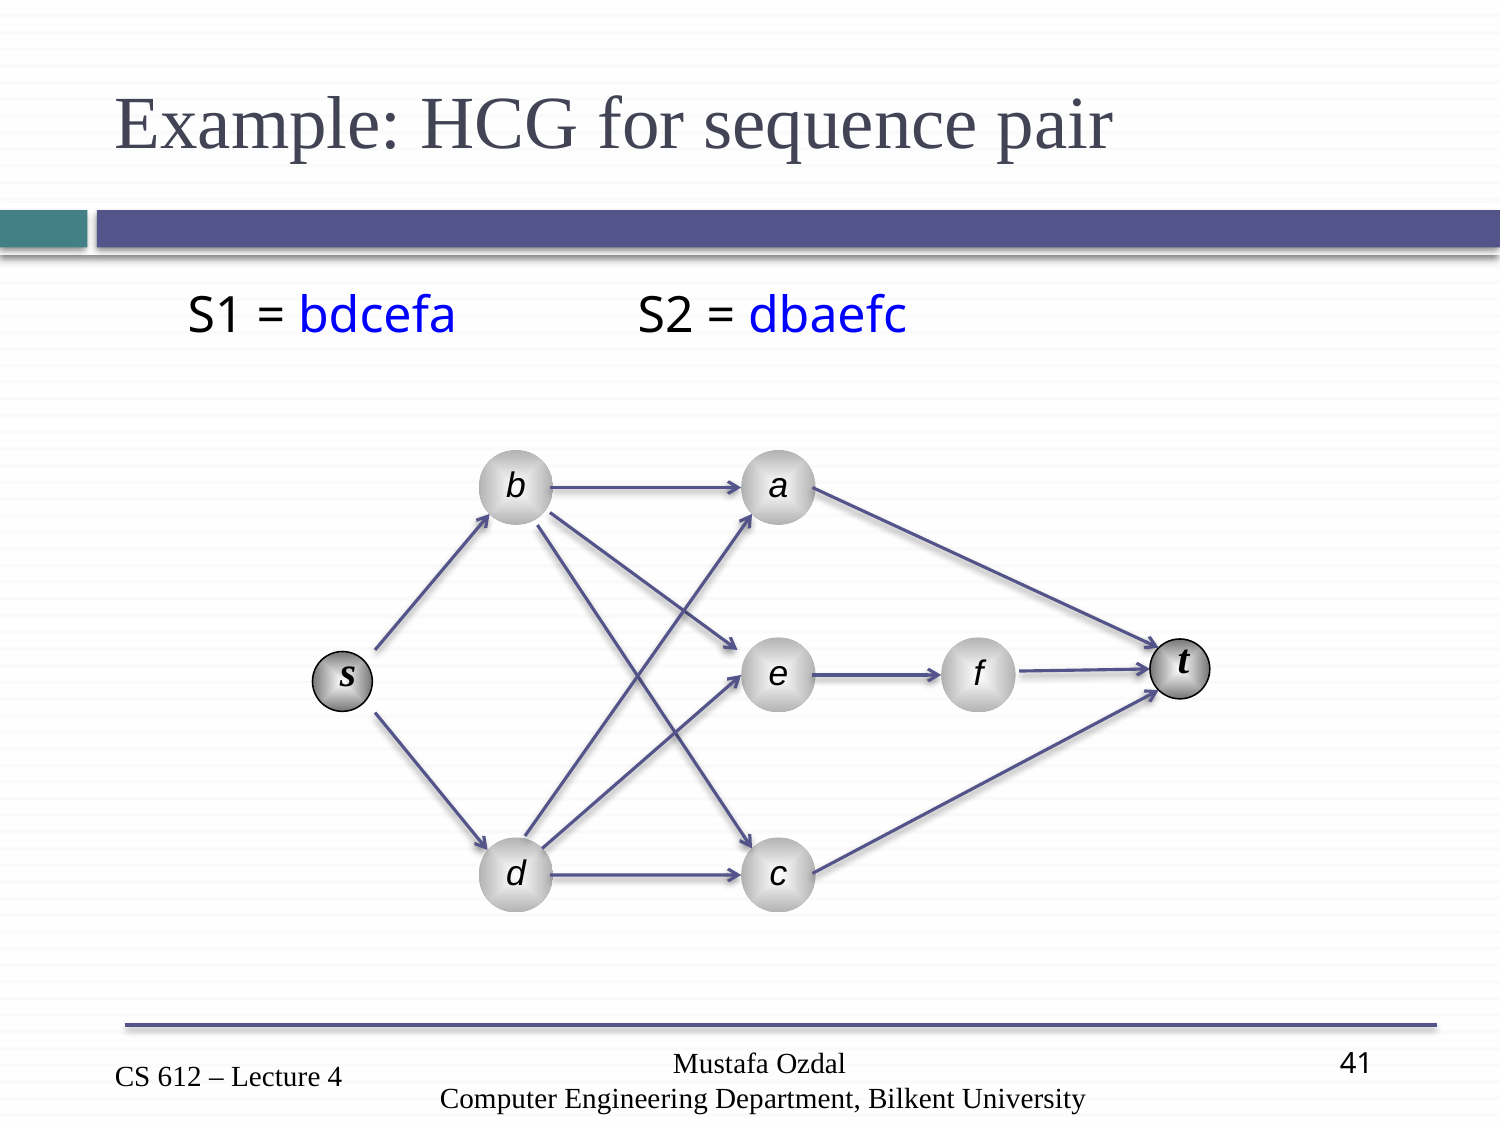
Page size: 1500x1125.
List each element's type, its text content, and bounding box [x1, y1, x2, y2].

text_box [812, 487, 1159, 649]
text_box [1018, 668, 1151, 672]
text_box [374, 712, 488, 851]
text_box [737, 837, 820, 913]
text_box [758, 637, 820, 713]
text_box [312, 637, 379, 712]
text_box S1 = bdcefa S2 = dbaefc [112, 274, 923, 350]
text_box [524, 513, 753, 837]
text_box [474, 449, 558, 526]
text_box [1149, 624, 1212, 700]
footer Mustafa Ozdal Computer Engineering Department, Bilkent University [249, 1037, 1277, 1125]
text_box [374, 513, 490, 651]
title Example: HCG for sequence pair [99, 37, 1438, 200]
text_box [812, 689, 1159, 874]
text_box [737, 449, 820, 526]
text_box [937, 659, 1020, 688]
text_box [474, 837, 558, 913]
